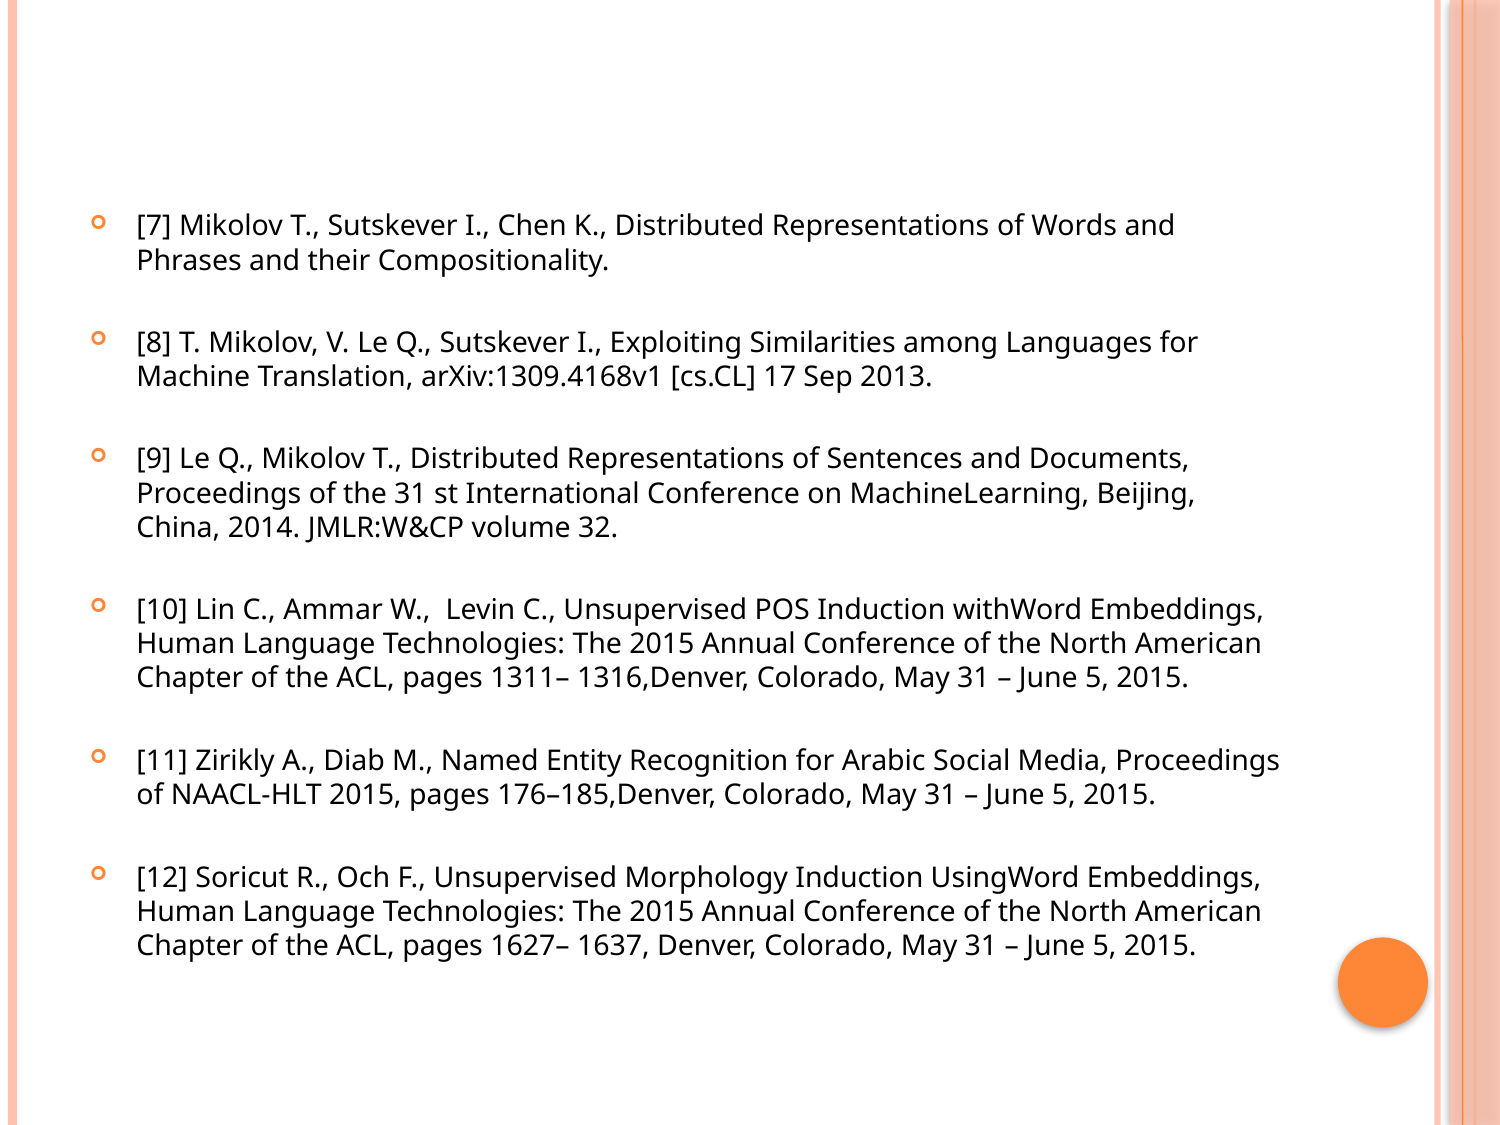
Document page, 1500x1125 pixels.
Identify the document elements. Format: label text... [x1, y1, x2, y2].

list [7] Mikolov T., Sutskever I., Chen K., Distributed Representations of Words and Phrases and their Compositionality. [8] T. Mikolov, V. Le Q., Sutskever I., Exploiting Similarities among Languages for Machine Translation, arXiv:1309.4168v1 [cs.CL] 17 Sep 2013. [9] Le Q., Mikolov T., Distributed Representations of Sentences and Documents, Proceedings of the 31 st International Conference on MachineLearning, Beijing, China, 2014. JMLR:W&CP volume 32. [10] Lin C., Ammar W., Levin C., Unsupervised POS Induction withWord Embeddings, Human Language Technologies: The 2015 Annual Conference of the North American Chapter of the ACL, pages 1311– 1316,Denver, Colorado, May 31 – June 5, 2015. [11] Zirikly A., Diab M., Named Entity Recognition for Arabic Social Media, Proceedings of NAACL-HLT 2015, pages 176–185,Denver, Colorado, May 31 – June 5, 2015. [12] Soricut R., Och F., Unsupervised Morphology Induction UsingWord Embeddings, Human Language Technologies: The 2015 Annual Conference of the North American Chapter of the ACL, pages 1627– 1637, Denver, Colorado, May 31 – June 5, 2015. [75, 200, 1300, 1000]
